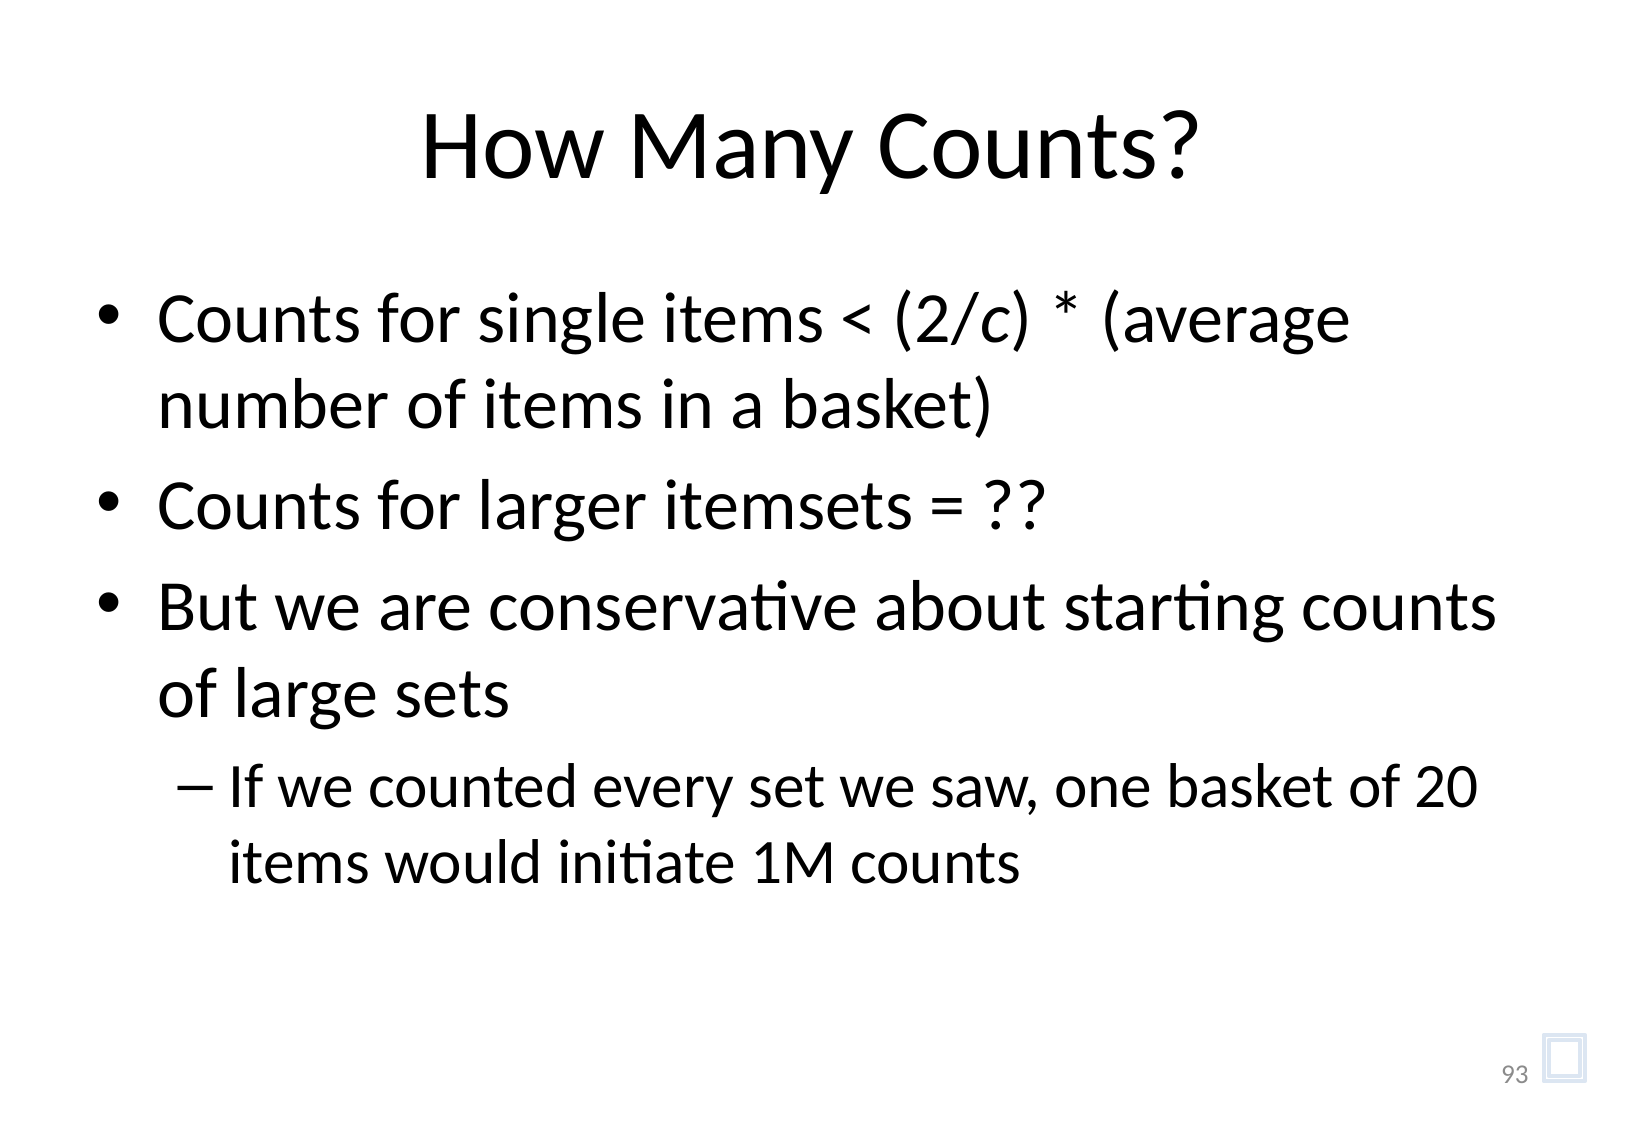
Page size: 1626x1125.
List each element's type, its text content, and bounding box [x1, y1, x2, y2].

list Counts for single items < (2/c) * (average number of items in a basket) Counts for larger itemsets = ?? But we are conservative about starting counts of large sets If we counted every set we saw, one basket of 20 items would initiate 1M counts [81, 262, 1544, 1005]
title How Many Counts? [81, 45, 1544, 233]
slide_number 93 [1164, 1042, 1544, 1103]
text_box [1542, 1033, 1587, 1083]
